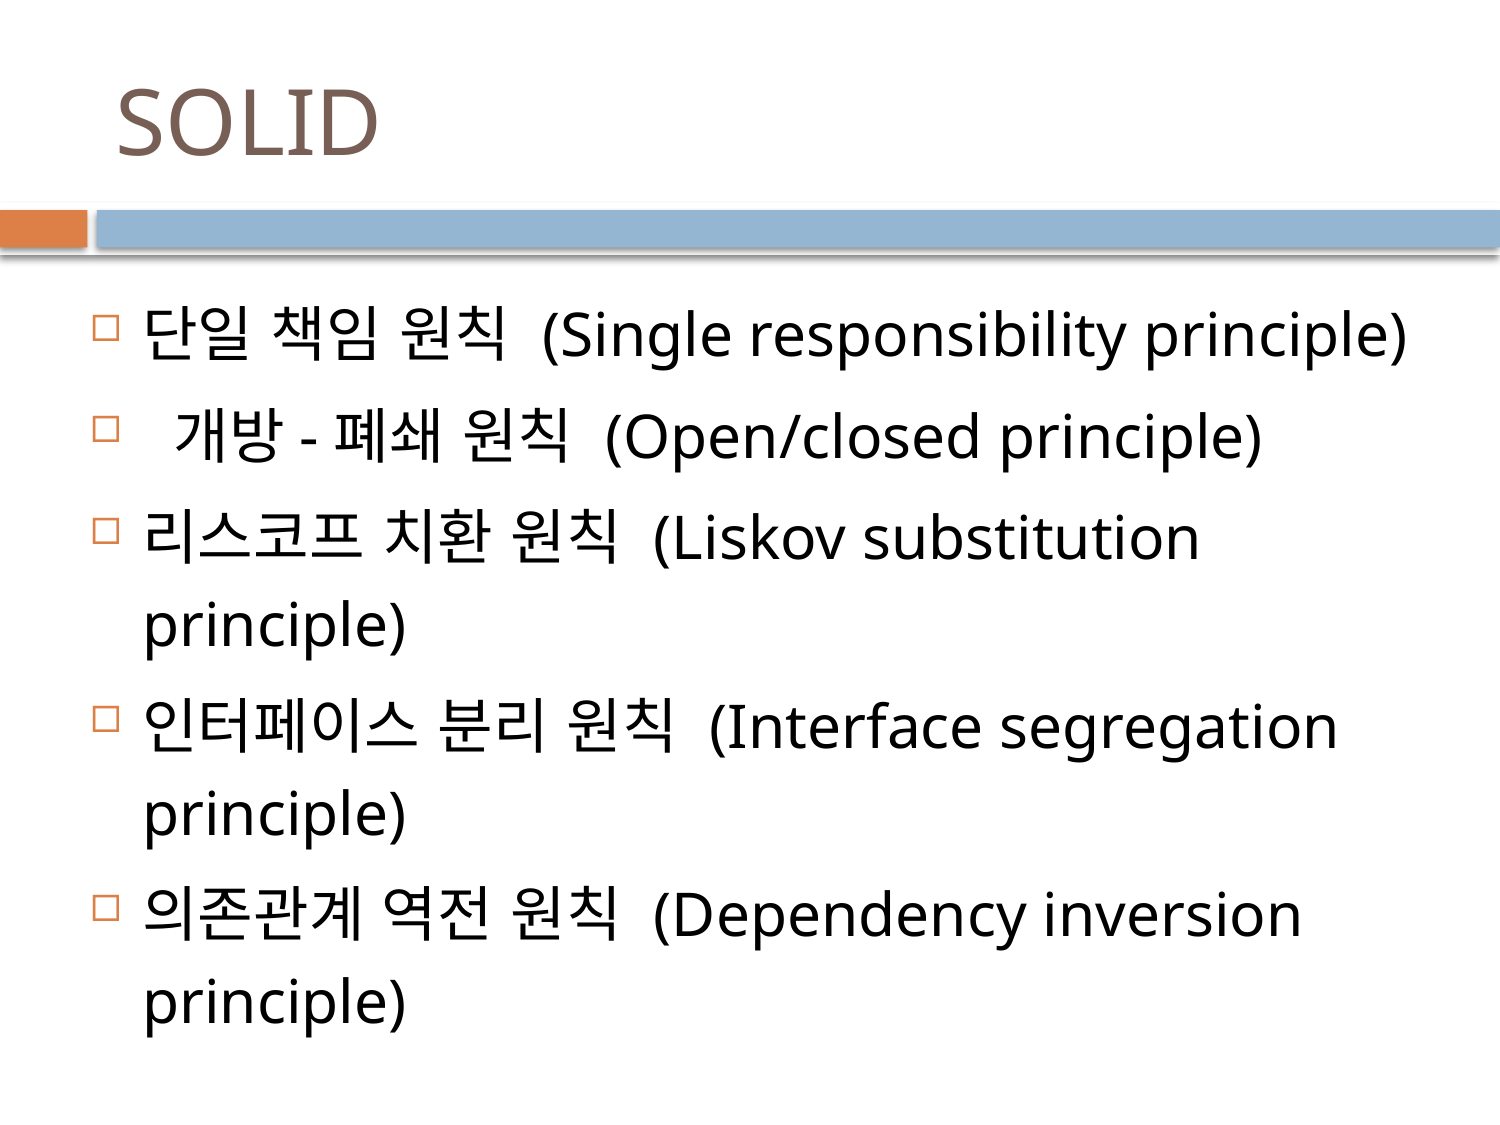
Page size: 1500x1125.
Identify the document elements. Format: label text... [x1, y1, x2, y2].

list 단일 책임 원칙 (Single responsibility principle) 개방-폐쇄 원칙 (Open/closed principle) 리스코프 치환 원칙 (Liskov substitution principle) 인터페이스 분리 원칙 (Interface segregation principle) 의존관계 역전 원칙 (Dependency inversion principle) [75, 274, 1425, 1071]
title SOLID [100, 37, 1438, 200]
